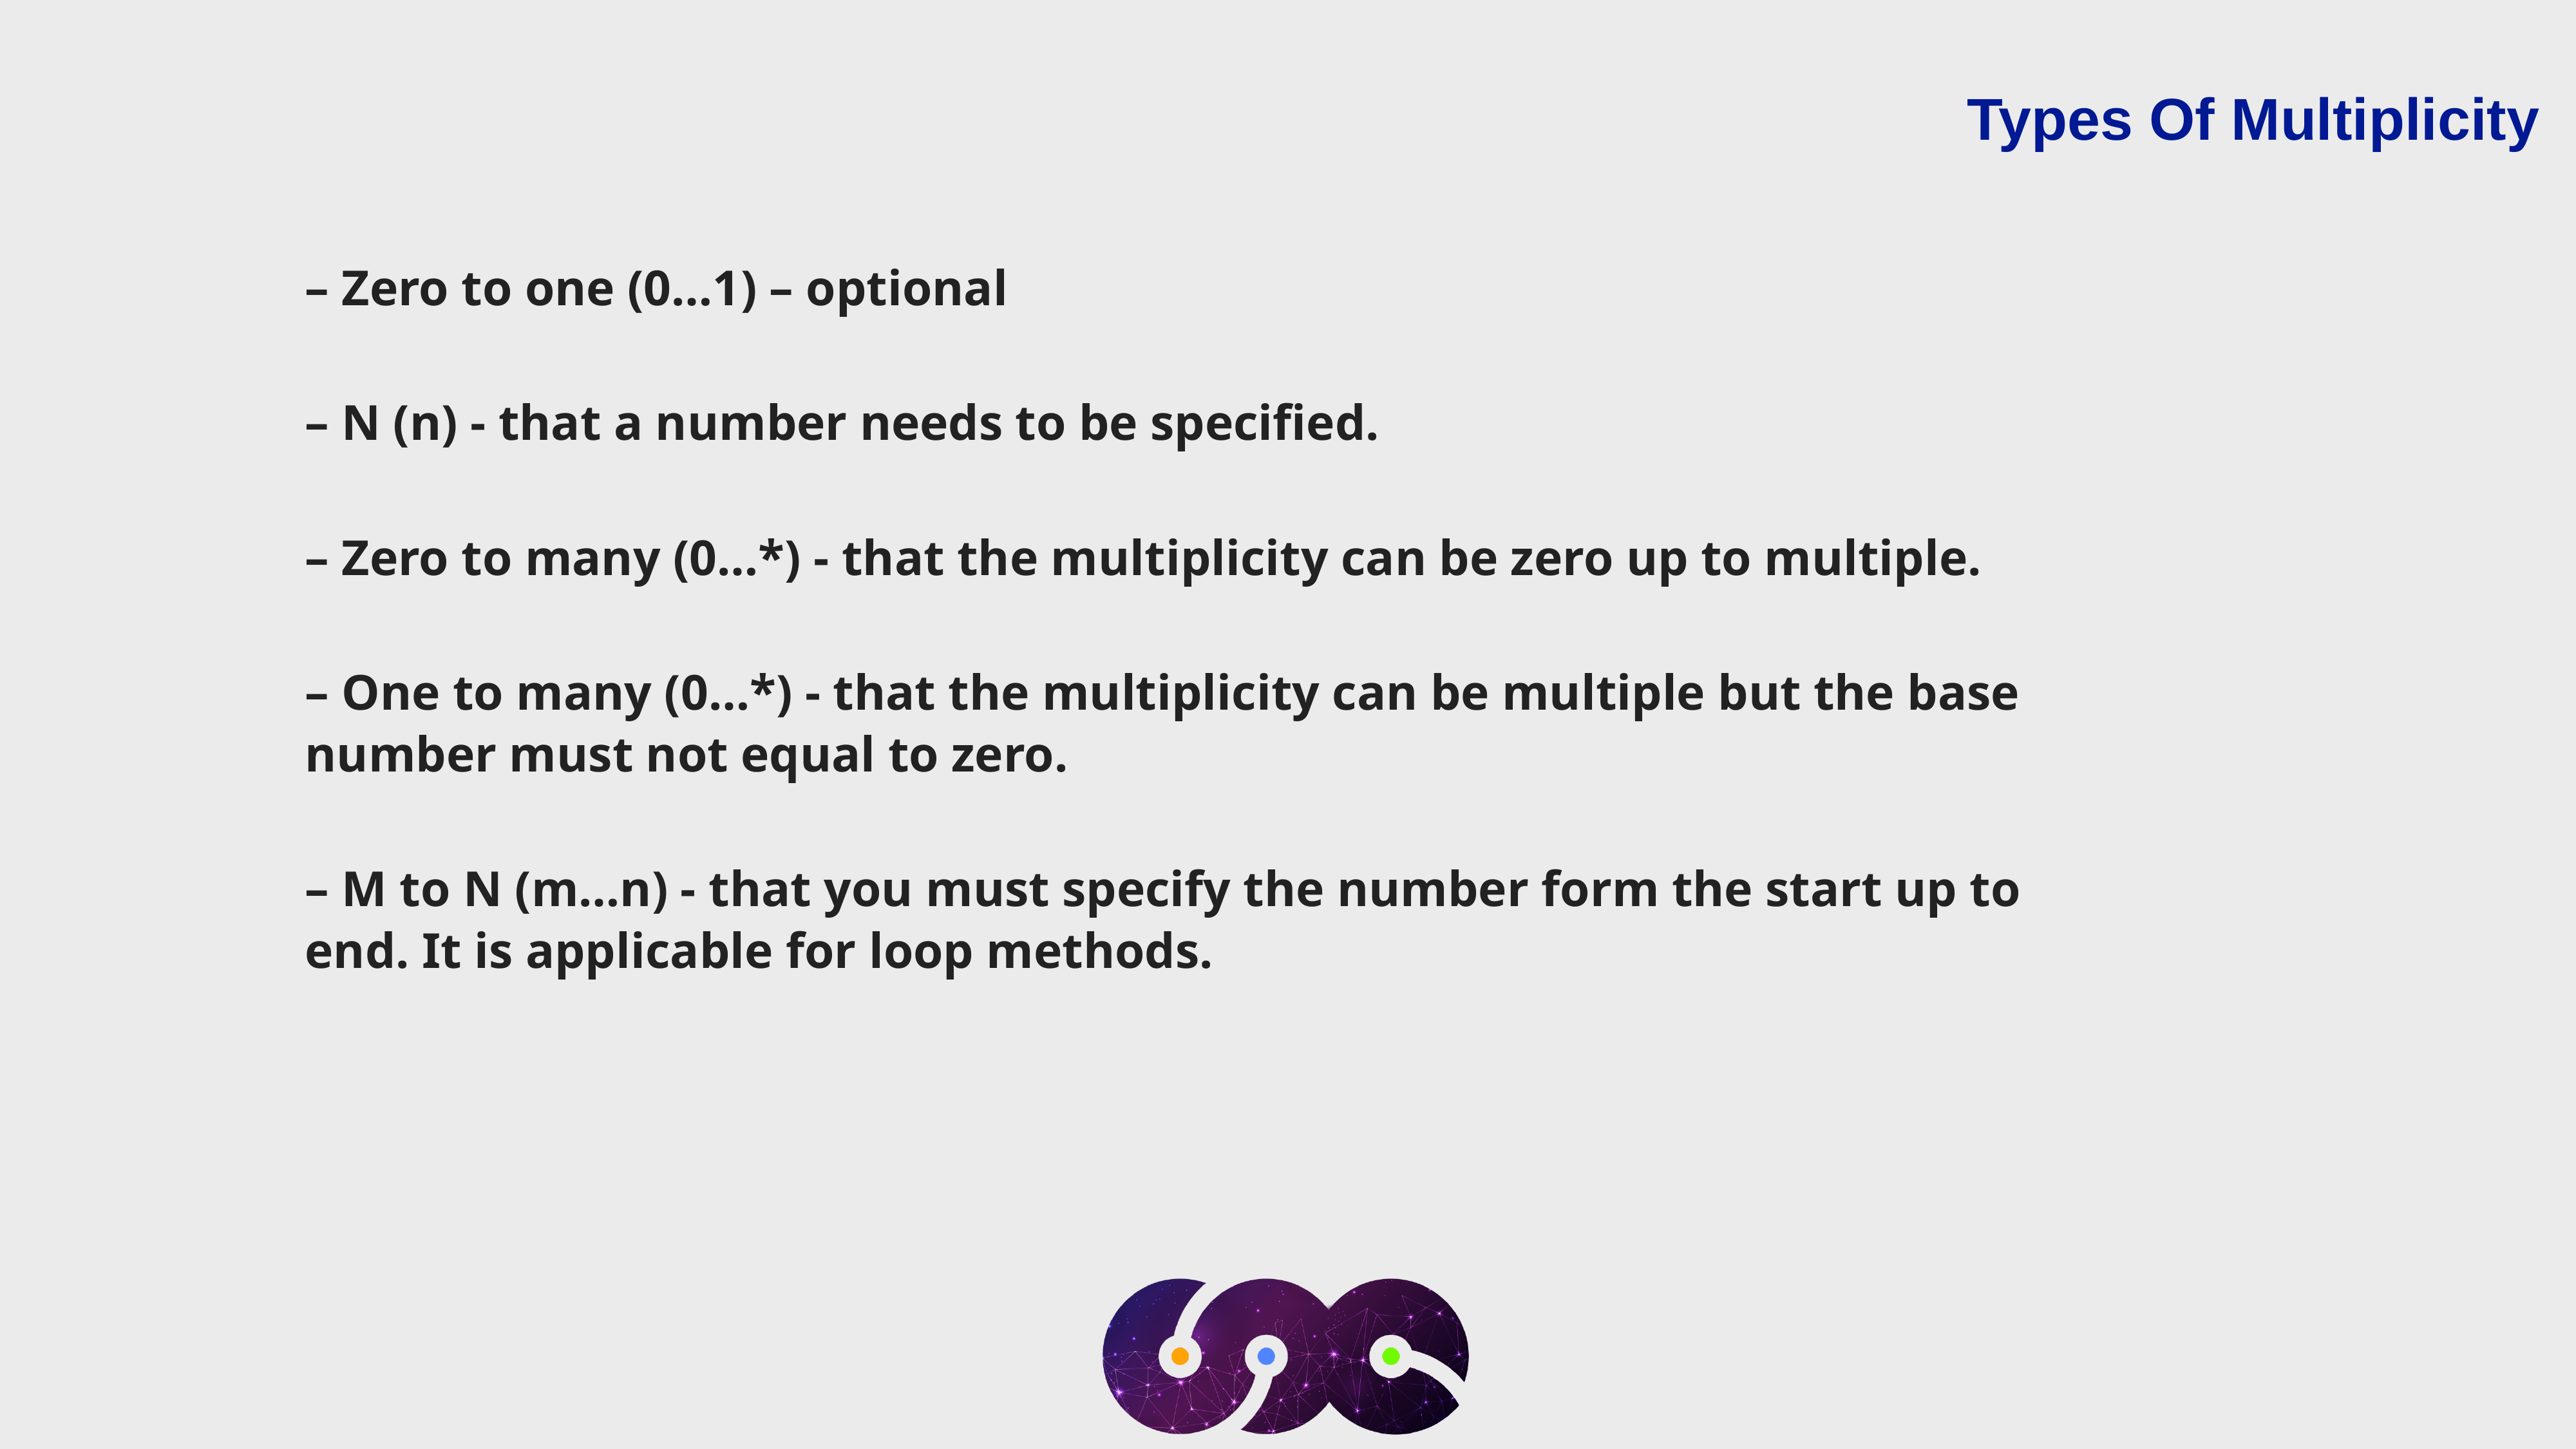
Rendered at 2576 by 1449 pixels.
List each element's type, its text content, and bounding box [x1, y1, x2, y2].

picture [1093, 1267, 1483, 1449]
text_box Types Of Multiplicity [940, 75, 2546, 157]
text_box – Zero to one (0…1) – optional – N (n) - that a number needs to be specified. – Zero to many (0…*) - that the multiplicity can be zero up to multiple. – One to many (0…*) - that the multiplicity can be multiple but the base number must not equal to zero. – M to N (m…n) - that you must specify the number form the start up to end. It is applicable for loop methods. [295, 249, 2123, 1052]
